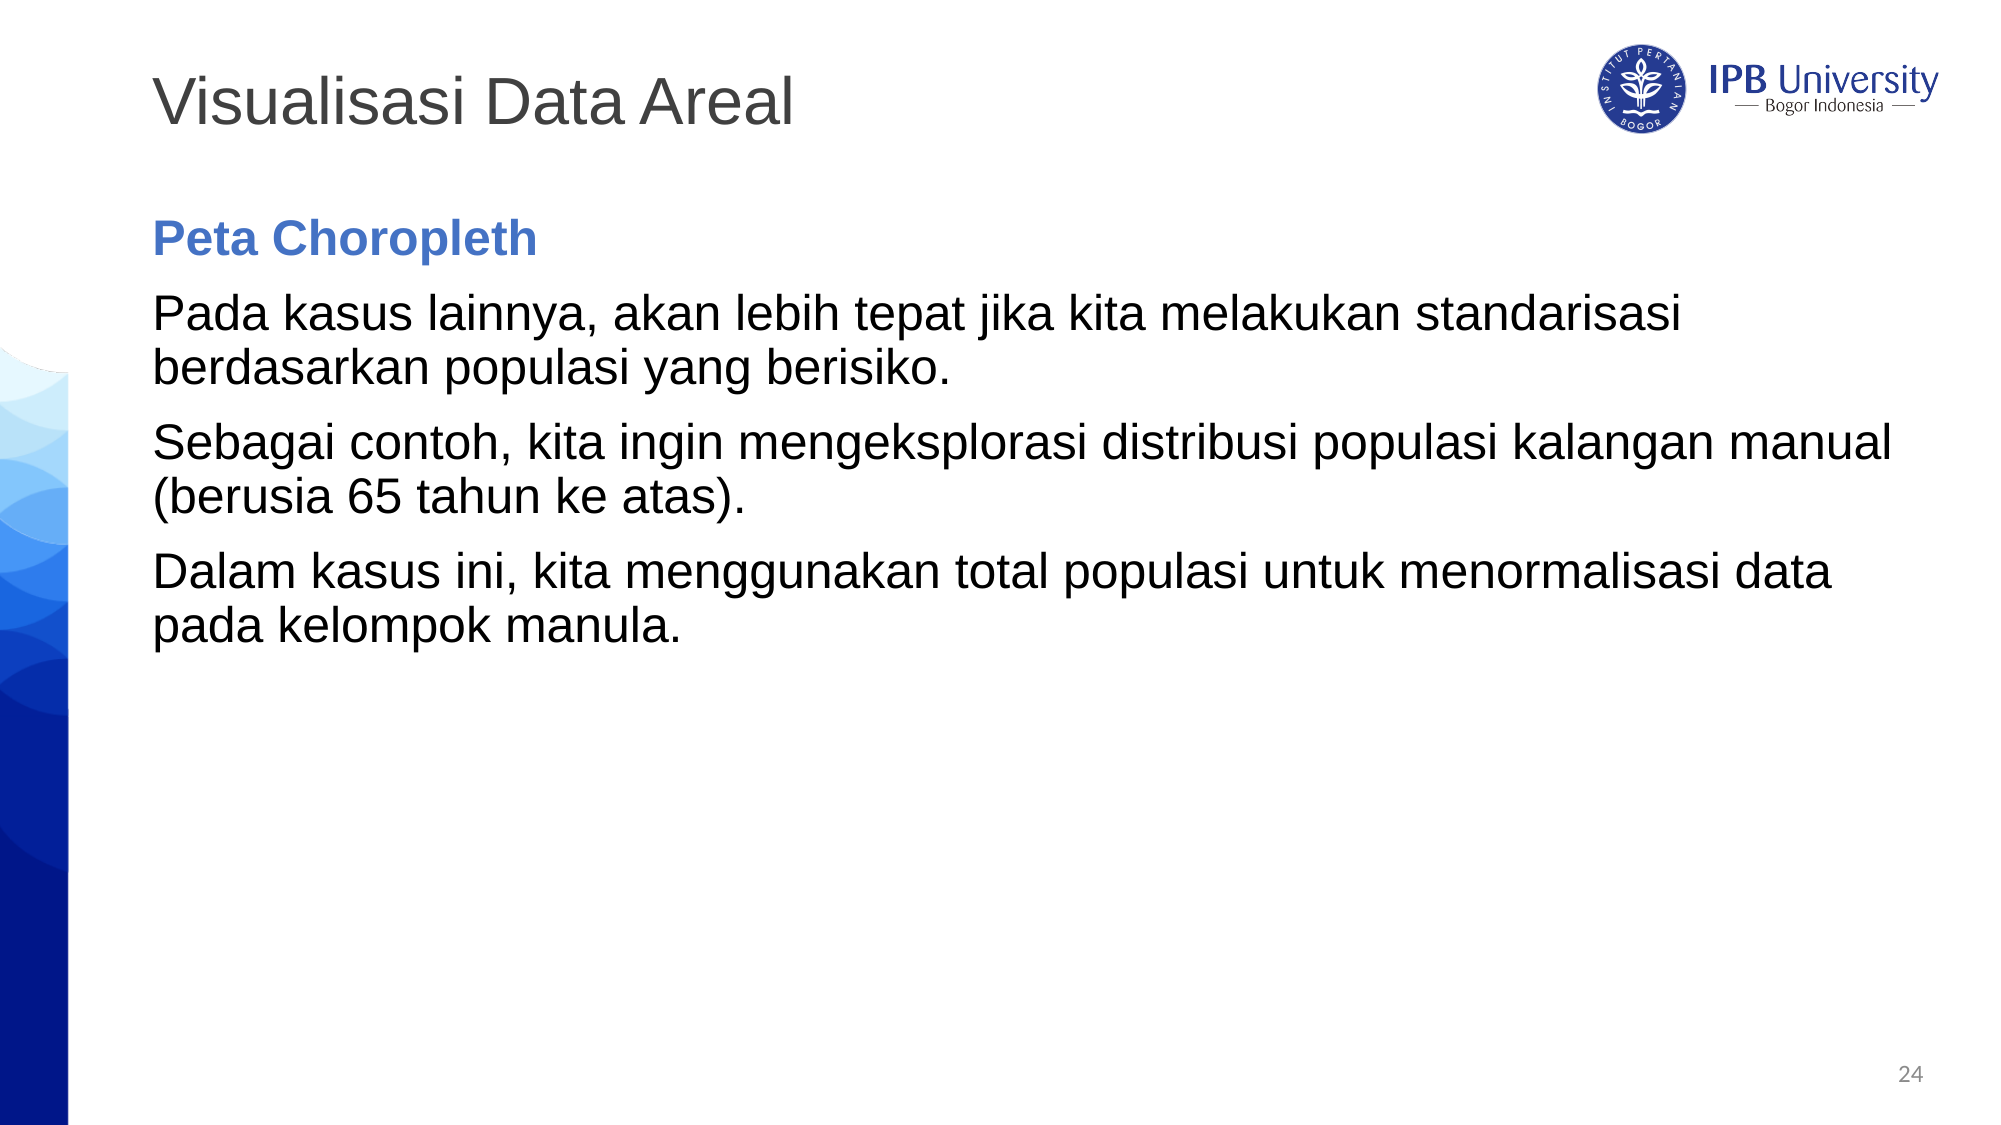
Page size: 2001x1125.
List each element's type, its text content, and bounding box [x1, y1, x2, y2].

picture [1597, 44, 1939, 134]
title Visualisasi Data Areal [137, 19, 1448, 187]
list Peta Choropleth Pada kasus lainnya, akan lebih tepat jika kita melakukan standarisasi berdasarkan populasi yang berisiko. Sebagai contoh, kita ingin mengeksplorasi distribusi populasi kalangan manual (berusia 65 tahun ke atas). Dalam kasus ini, kita menggunakan total populasi untuk menormalisasi data pada kelompok manula. [137, 205, 1939, 1024]
picture [0, 345, 69, 1125]
slide_number 24 [1488, 1042, 1939, 1103]
